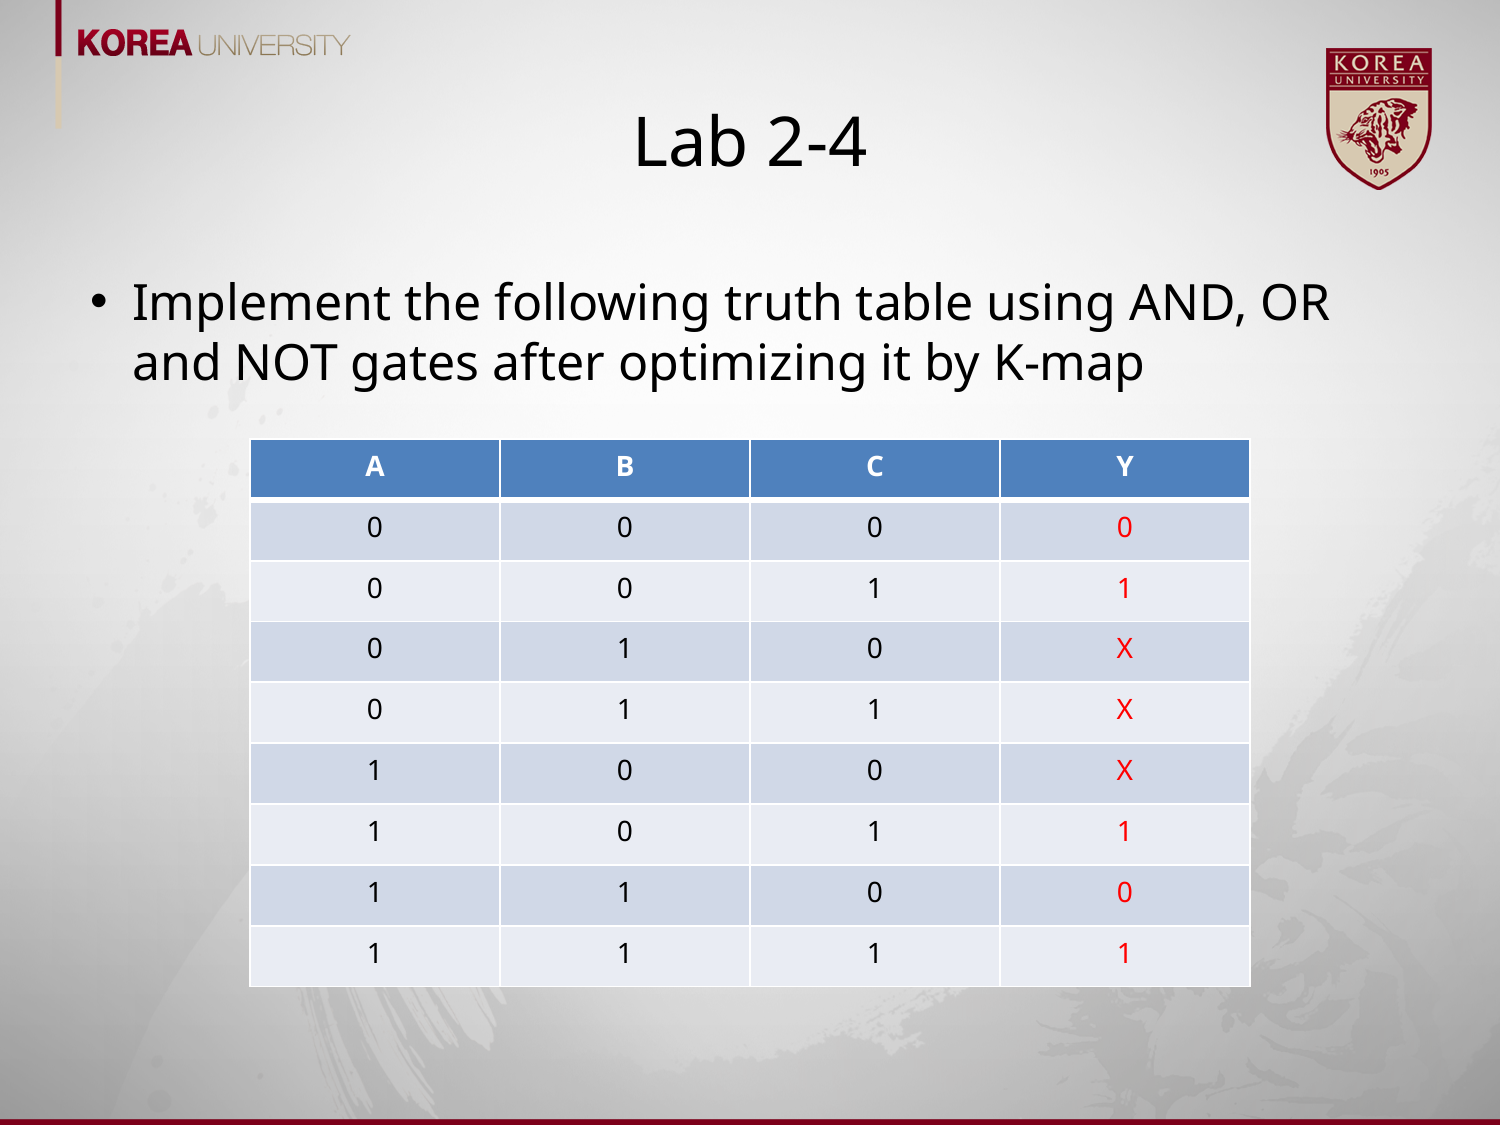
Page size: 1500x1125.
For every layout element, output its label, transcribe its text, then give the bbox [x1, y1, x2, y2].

table_cell 0 [251, 622, 499, 681]
table_cell 0 [751, 503, 999, 560]
table_cell 1 [1001, 562, 1249, 621]
table_header Y [1001, 440, 1249, 497]
list Implement the following truth table using AND, OR and NOT gates after optimizing it by K-map [75, 262, 1425, 1005]
table_cell 0 [501, 503, 749, 560]
table_cell 0 [501, 562, 749, 621]
table_cell X [1001, 622, 1249, 681]
table_cell X [1001, 683, 1249, 742]
table_cell 0 [1001, 866, 1249, 925]
table_cell 0 [1001, 503, 1249, 560]
table_cell 1 [751, 805, 999, 864]
table_cell 1 [751, 927, 999, 986]
table_cell 1 [501, 927, 749, 986]
table_header C [751, 440, 999, 497]
table_cell 1 [251, 866, 499, 925]
table_header B [501, 440, 749, 497]
title Lab 2-4 [75, 45, 1425, 233]
table_cell 1 [1001, 805, 1249, 864]
table_cell 0 [251, 562, 499, 621]
table_cell X [1001, 744, 1249, 803]
table_cell 0 [751, 866, 999, 925]
table_header A [251, 440, 499, 497]
table_cell 0 [251, 683, 499, 742]
table_cell 1 [251, 744, 499, 803]
table_cell 1 [501, 683, 749, 742]
picture [0, 0, 1500, 1125]
table_cell 1 [501, 622, 749, 681]
table_cell 0 [501, 805, 749, 864]
table_cell 0 [751, 622, 999, 681]
table_cell 1 [251, 805, 499, 864]
table_cell 1 [501, 866, 749, 925]
table_cell 1 [251, 927, 499, 986]
table_cell 1 [751, 562, 999, 621]
table_cell 1 [1001, 927, 1249, 986]
table_cell 0 [501, 744, 749, 803]
table_cell 0 [251, 503, 499, 560]
table_cell 0 [751, 744, 999, 803]
table_cell 1 [751, 683, 999, 742]
